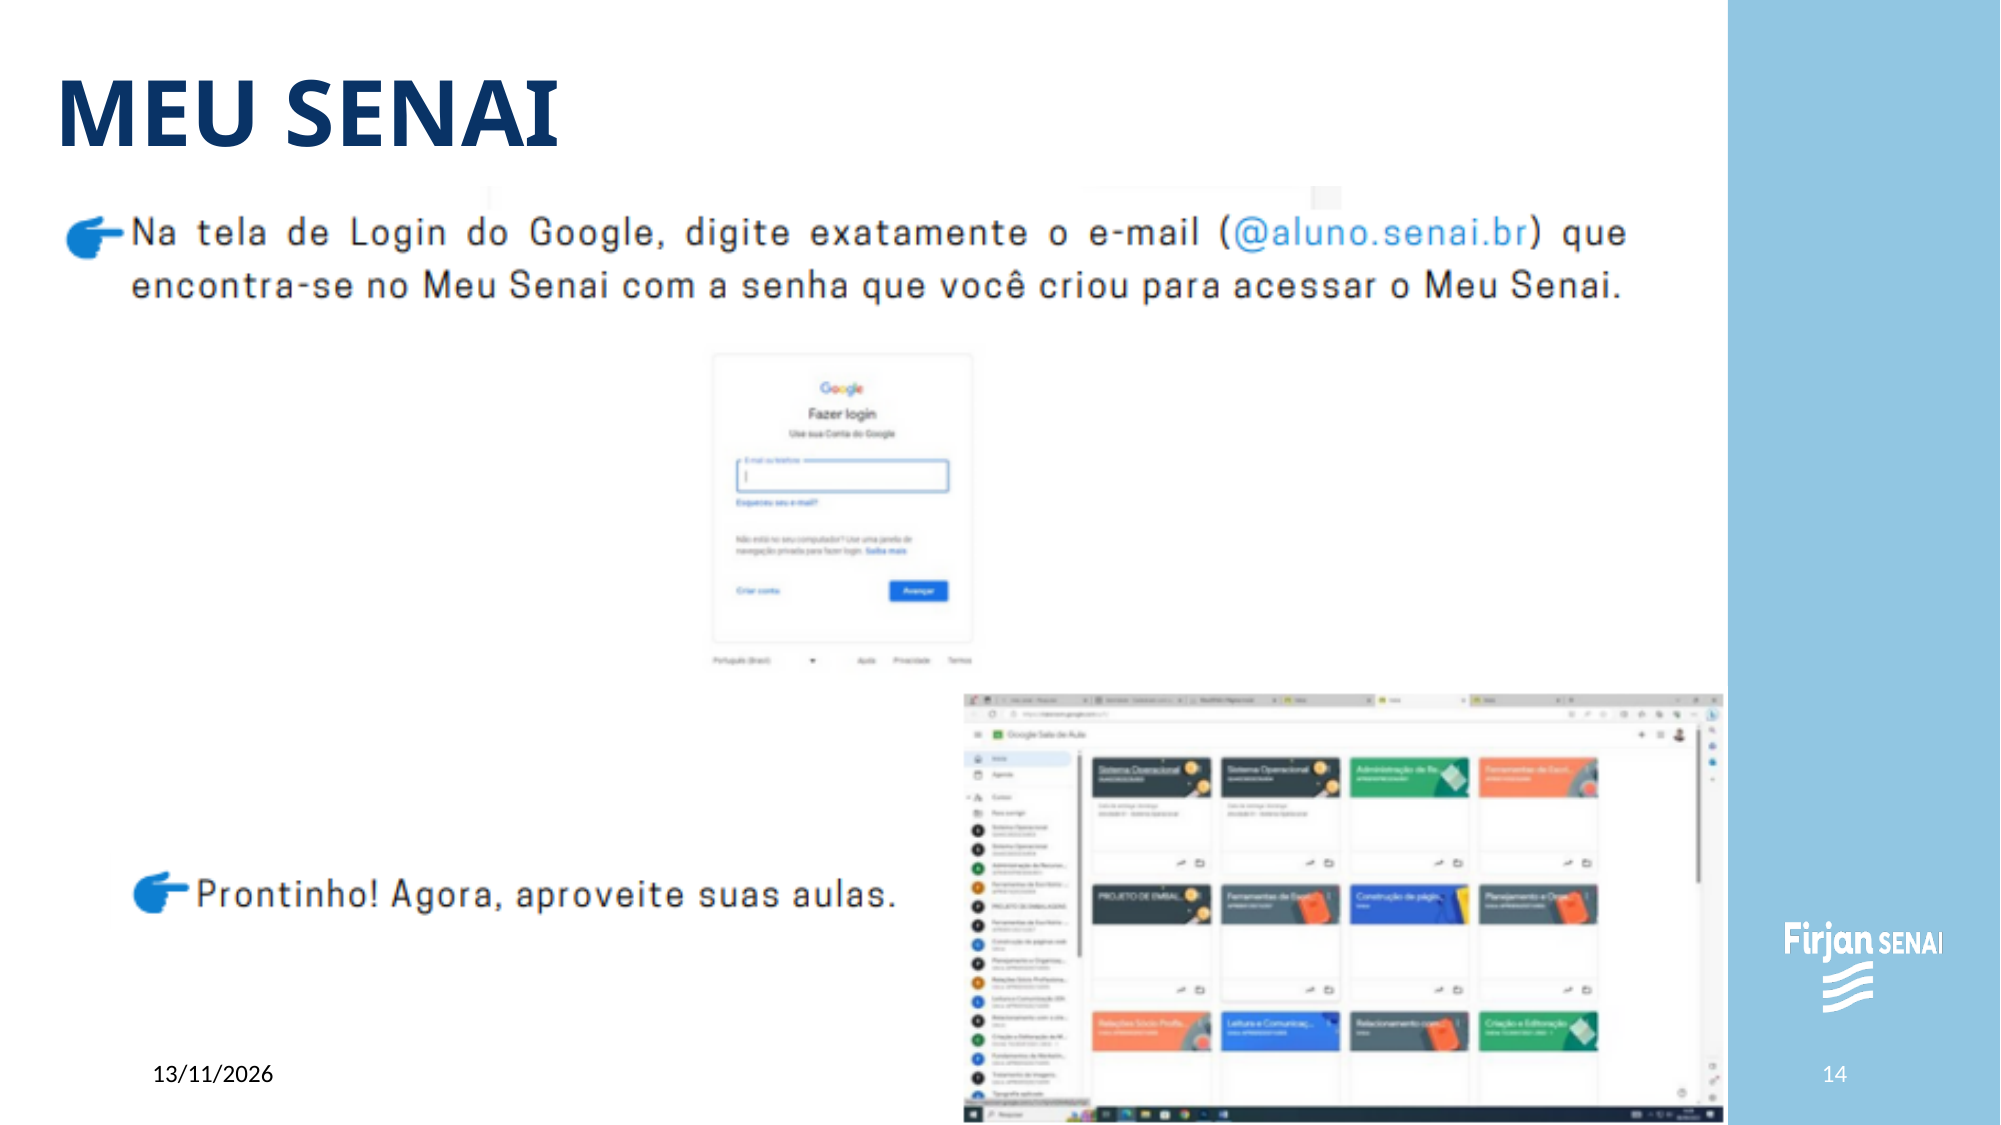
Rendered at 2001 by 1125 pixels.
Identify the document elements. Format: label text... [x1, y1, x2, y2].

picture [50, 185, 1728, 1125]
text_box [1727, 0, 2000, 1125]
picture [109, 853, 920, 929]
picture [1780, 918, 1945, 1014]
slide_number 14 [1728, 1042, 1863, 1103]
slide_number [137, 1042, 588, 1103]
title MEU SENAI [39, 32, 1864, 202]
